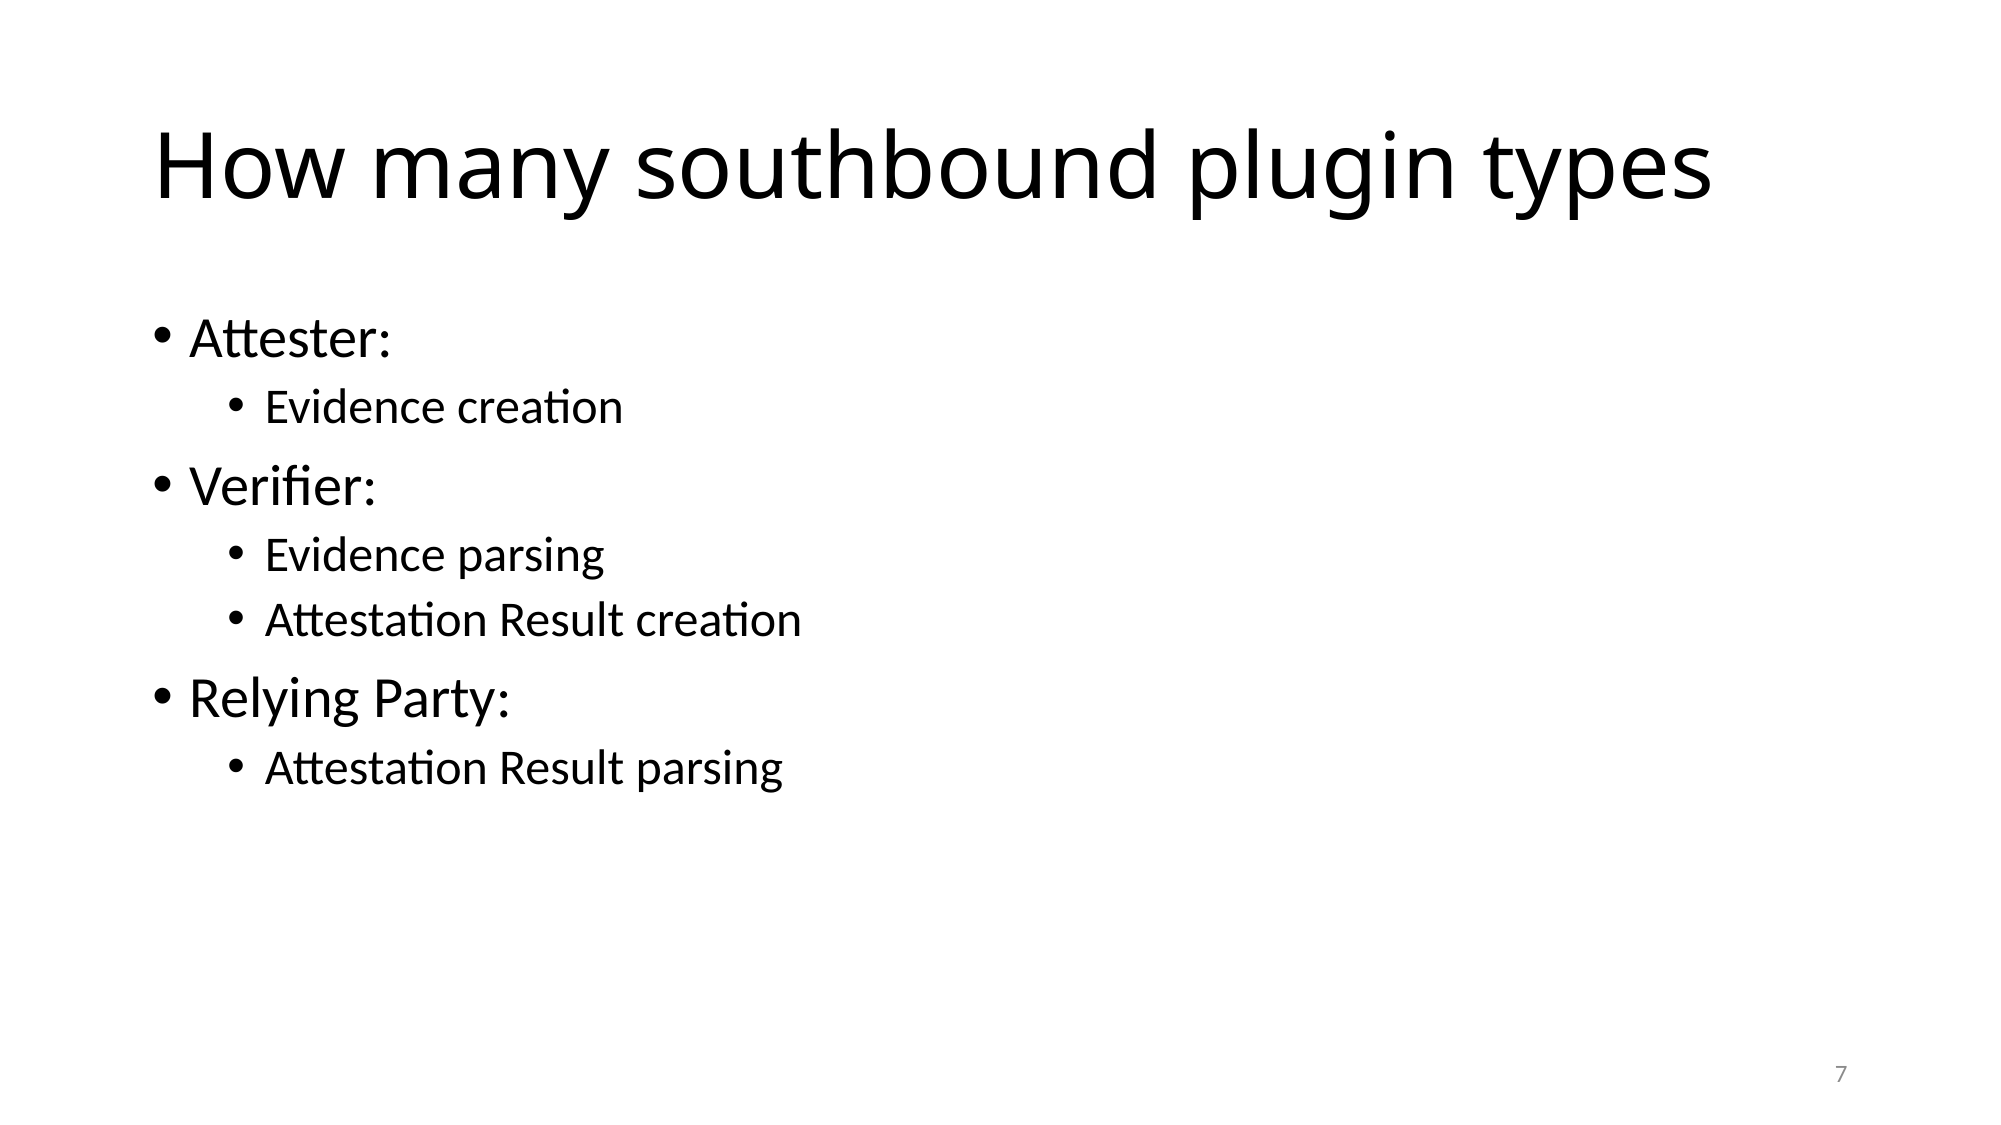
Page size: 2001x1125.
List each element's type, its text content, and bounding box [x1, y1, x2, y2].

slide_number 7 [1412, 1042, 1863, 1103]
title How many southbound plugin types [137, 59, 1863, 278]
list Attester: Evidence creation Verifier: Evidence parsing Attestation Result creation Relying Party: Attestation Result parsing [137, 299, 1863, 1014]
